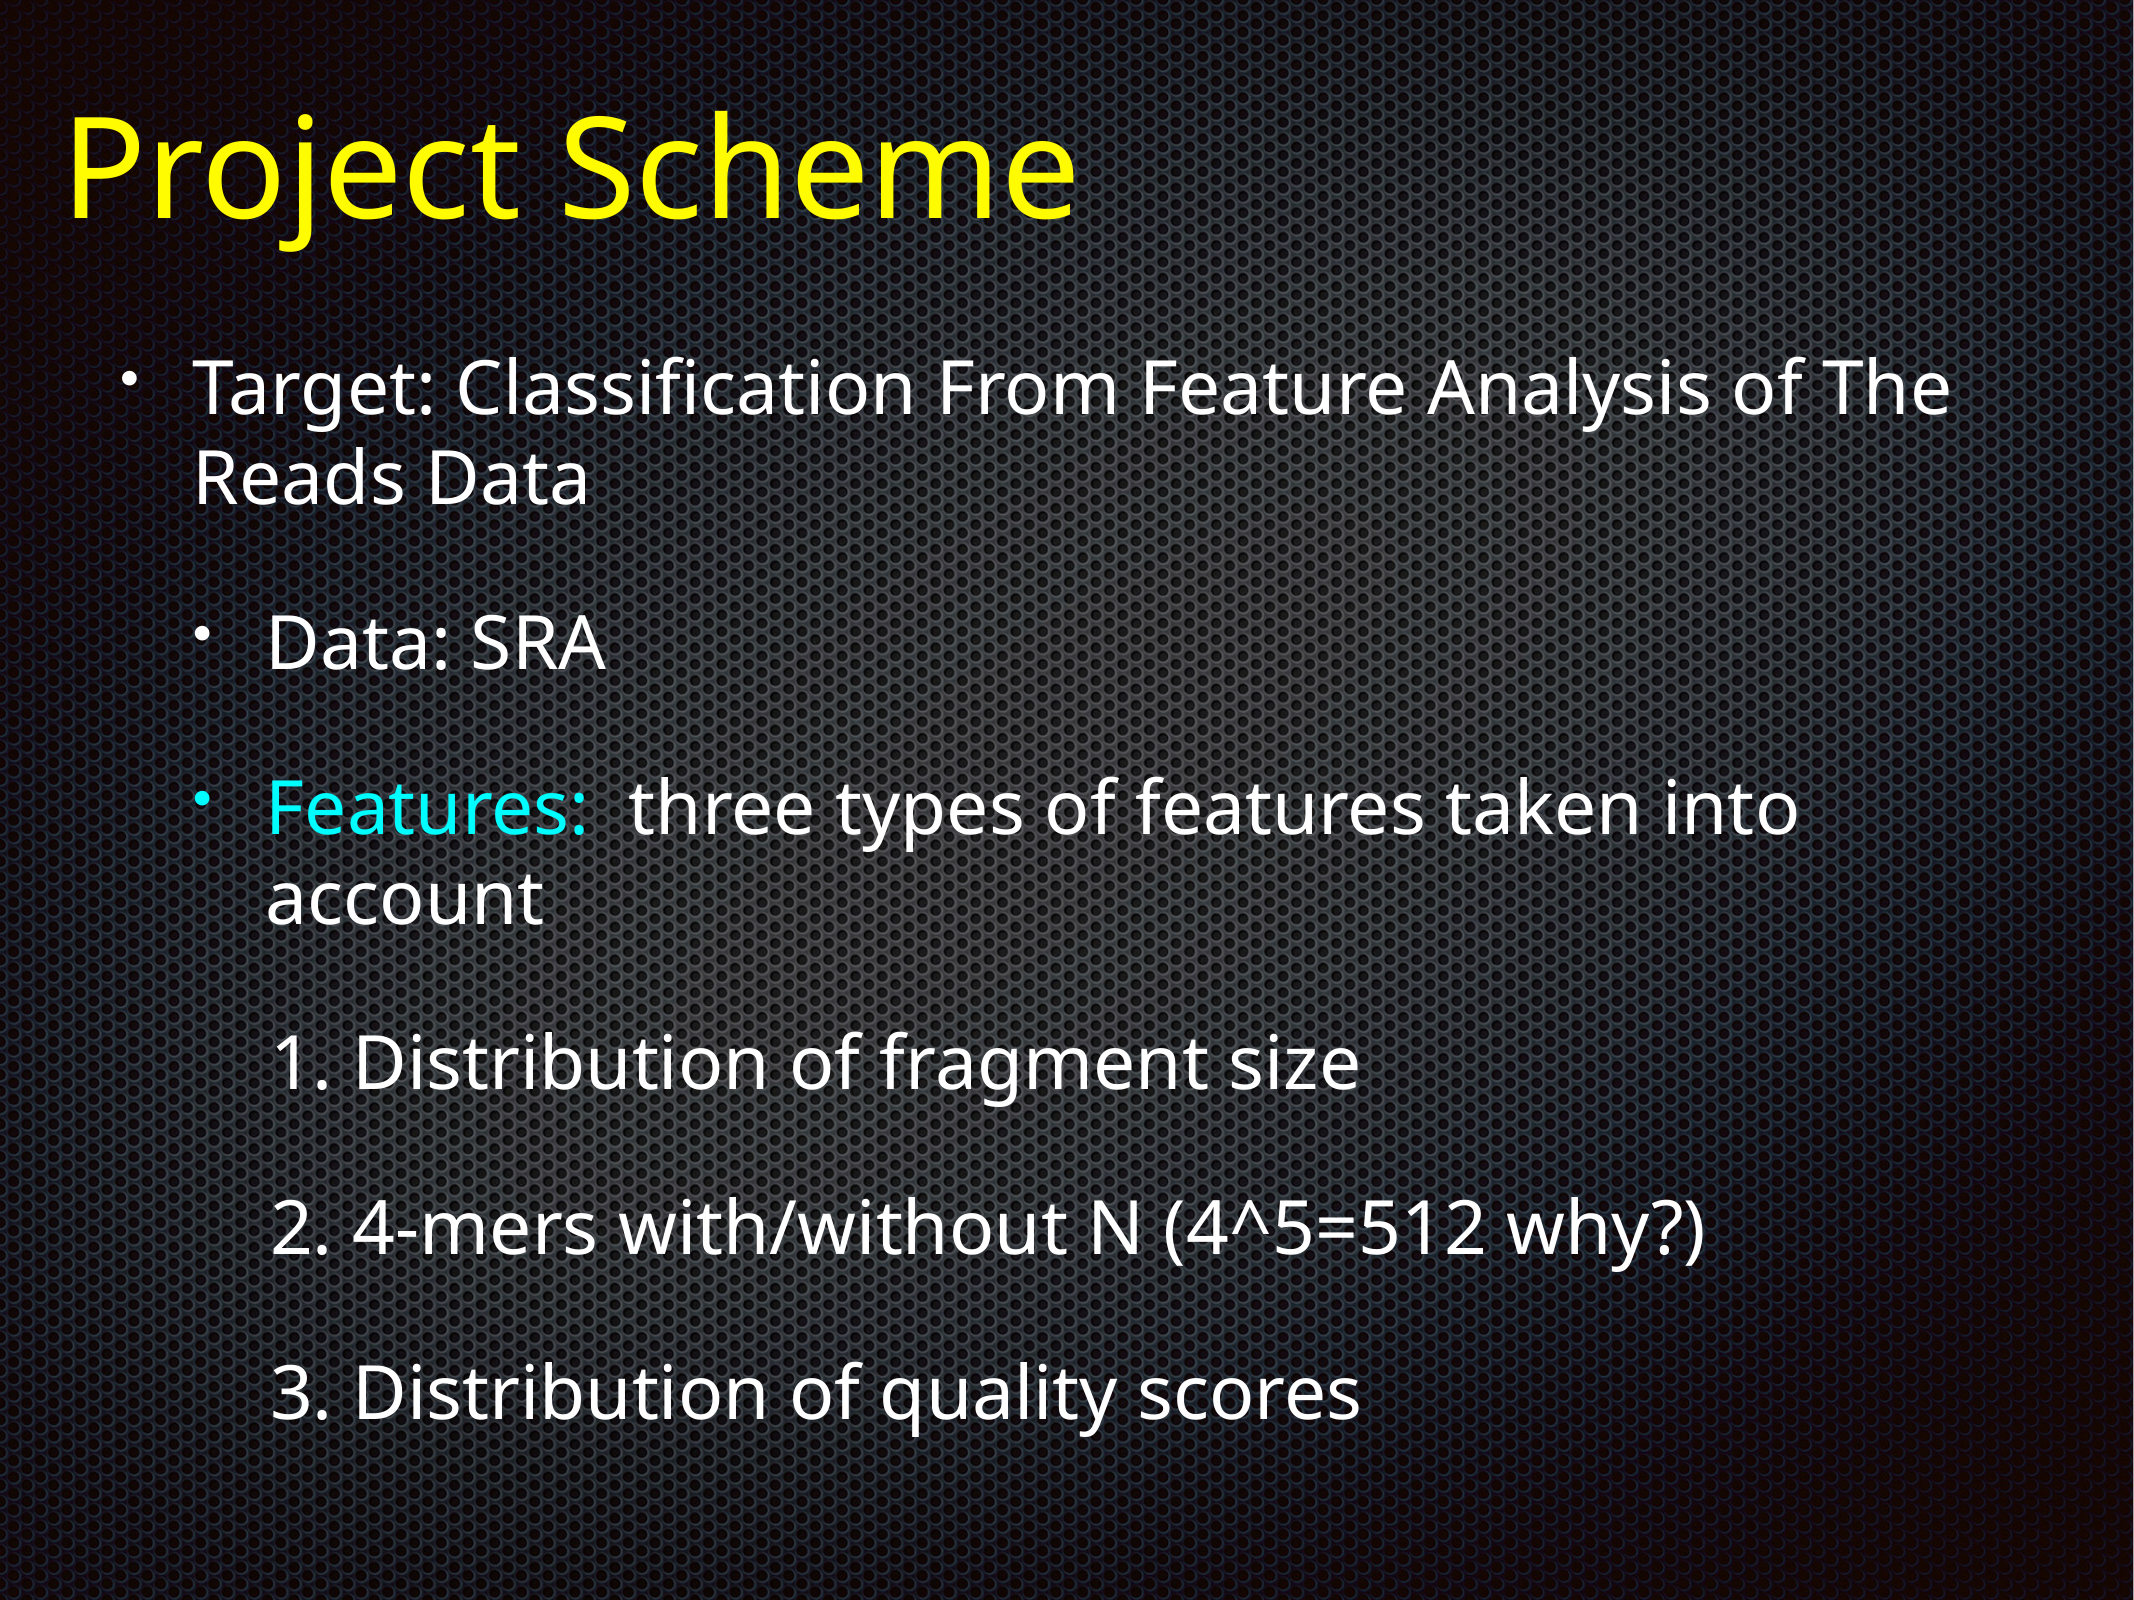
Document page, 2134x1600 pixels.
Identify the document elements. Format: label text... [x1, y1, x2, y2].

picture [0, 0, 2134, 1600]
title Project Scheme [52, 68, 1144, 256]
list Target: Classification From Feature Analysis of The Reads Data Data: SRA Features: three types of features taken into account 1. Distribution of fragment size 2. 4-mers with/without N (4^5=512 why?) 3. Distribution of quality scores [111, 330, 2023, 1462]
